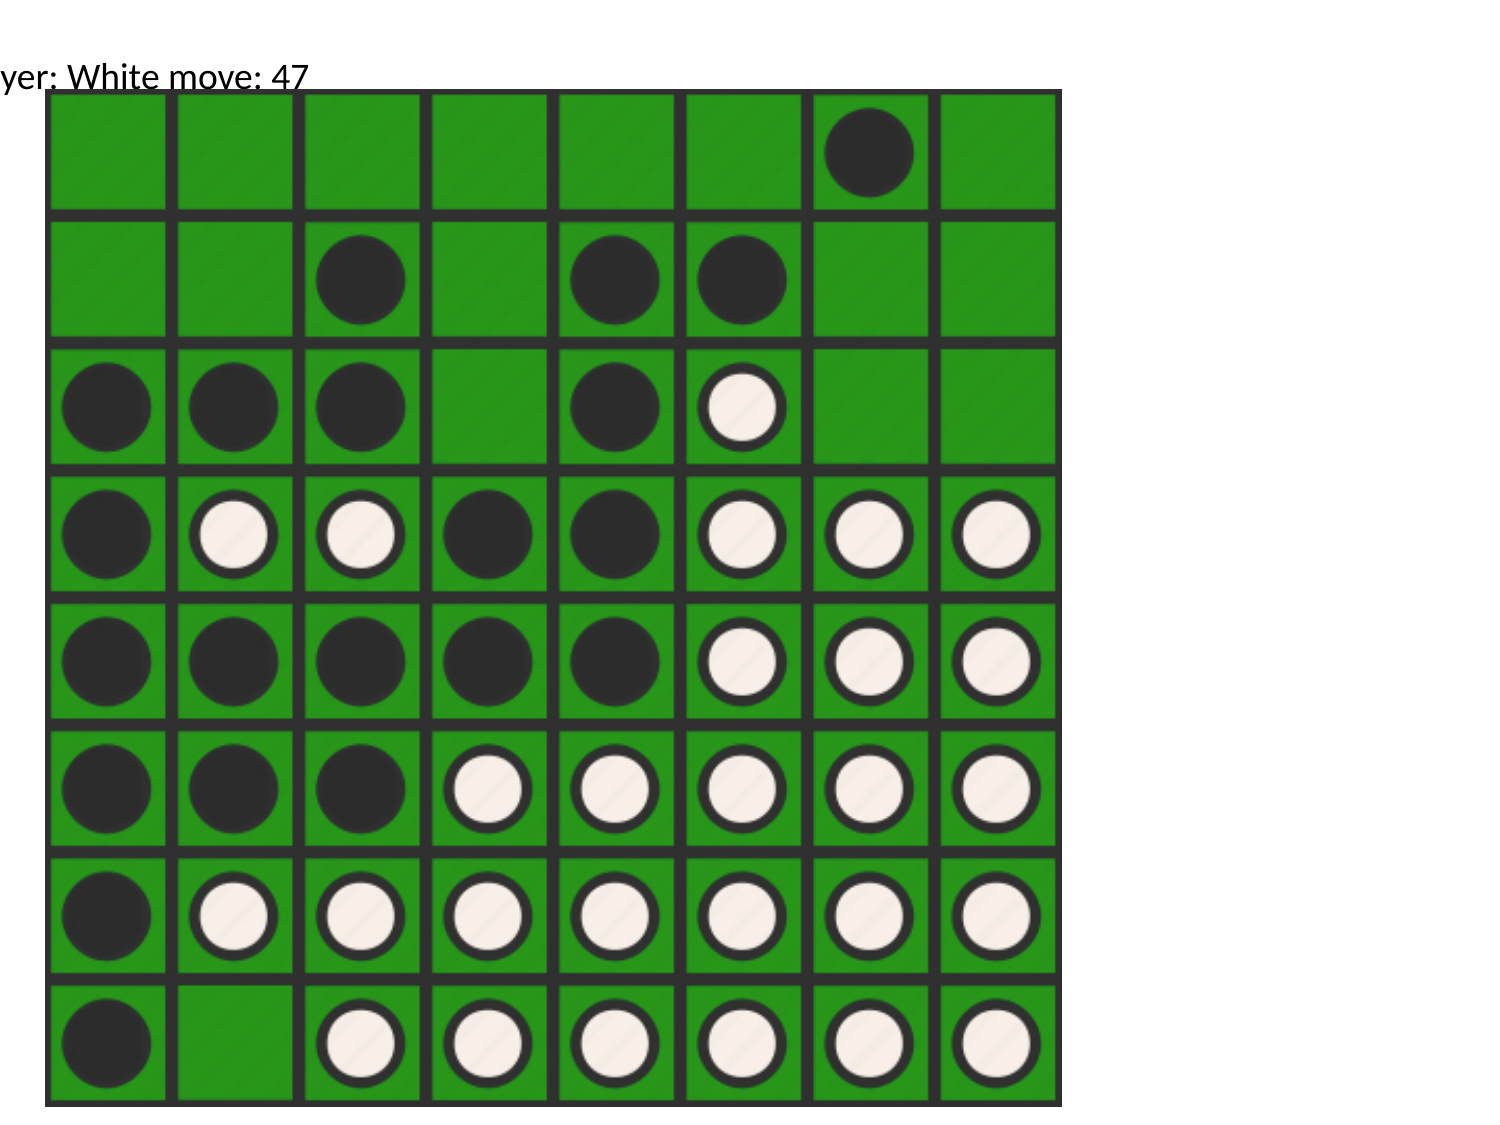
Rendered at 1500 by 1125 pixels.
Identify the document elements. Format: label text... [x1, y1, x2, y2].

text_box turn: 44 player: White move: 47 [0, 44, 325, 105]
picture [44, 89, 1062, 1107]
